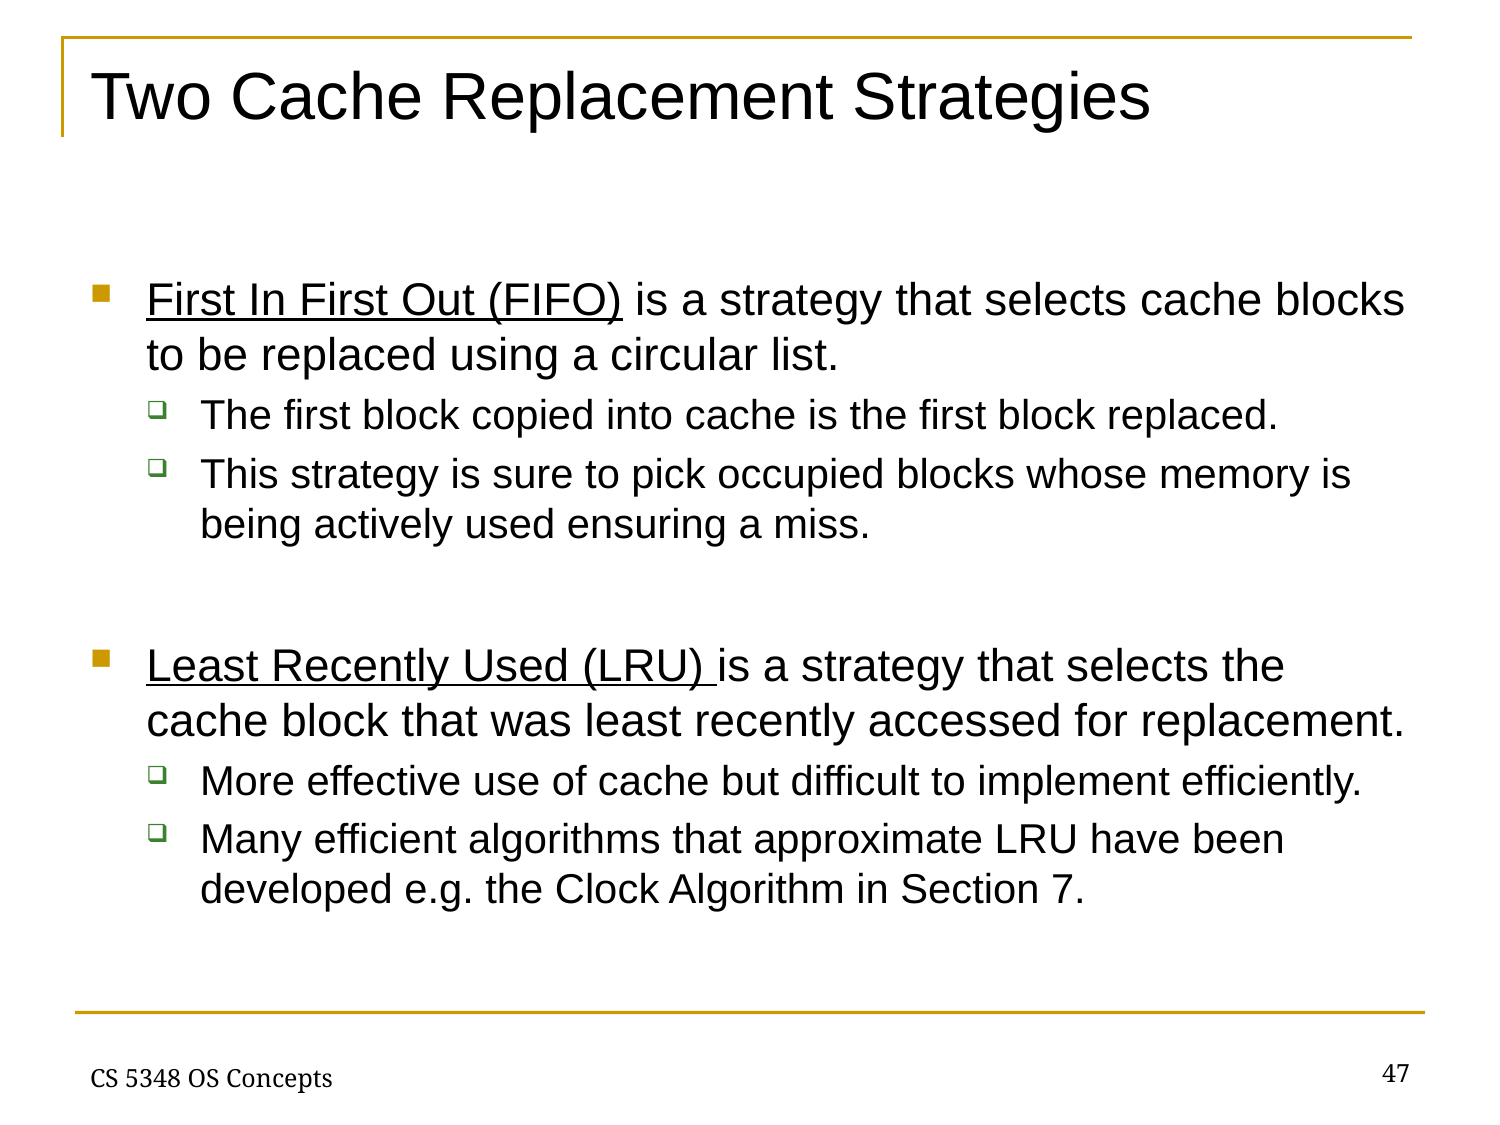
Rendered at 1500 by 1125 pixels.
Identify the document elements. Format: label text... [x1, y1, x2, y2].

slide_number 47 [1074, 1024, 1425, 1100]
slide_number CS 5348 OS Concepts [75, 1025, 475, 1100]
title Two Cache Replacement Strategies [75, 45, 1425, 233]
list First In First Out (FIFO) is a strategy that selects cache blocks to be replaced using a circular list. The first block copied into cache is the first block replaced. This strategy is sure to pick occupied blocks whose memory is being actively used ensuring a miss. Least Recently Used (LRU) is a strategy that selects the cache block that was least recently accessed for replacement. More effective use of cache but difficult to implement efficiently. Many efficient algorithms that approximate LRU have been developed e.g. the Clock Algorithm in Section 7. [75, 262, 1425, 1006]
